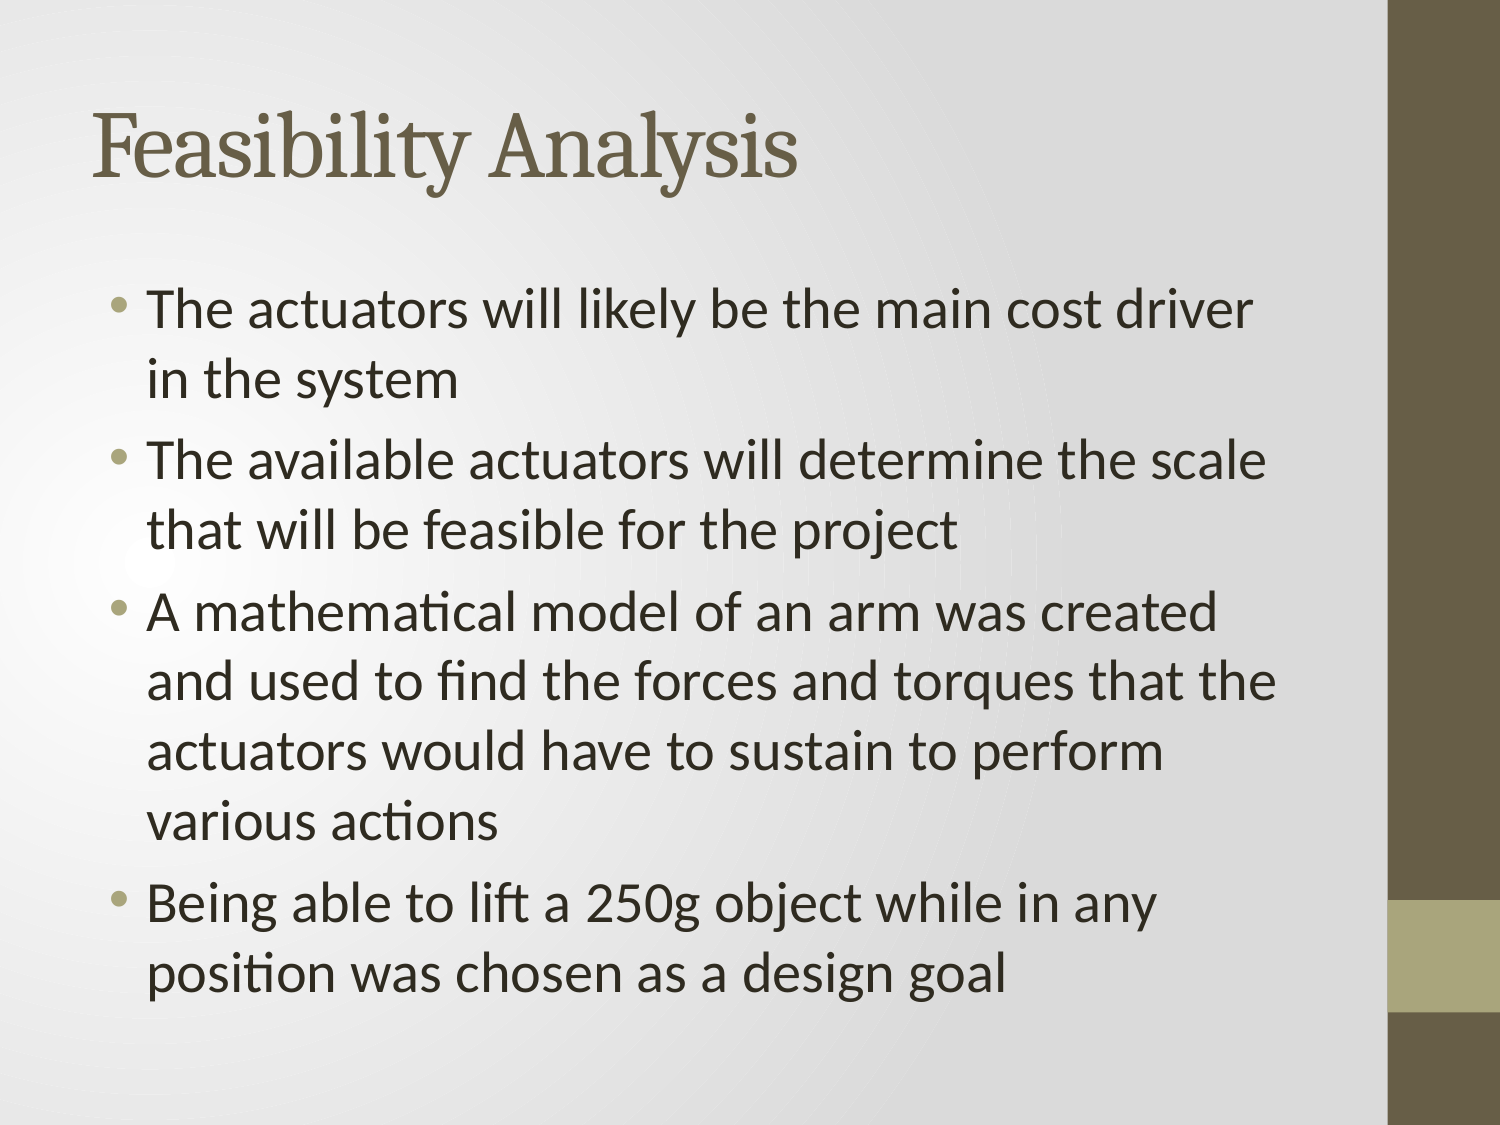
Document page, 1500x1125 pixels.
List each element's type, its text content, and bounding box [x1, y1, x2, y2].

title Feasibility Analysis [75, 45, 1325, 233]
list The actuators will likely be the main cost driver in the system The available actuators will determine the scale that will be feasible for the project A mathematical model of an arm was created and used to find the forces and torques that the actuators would have to sustain to perform various actions Being able to lift a 250g object while in any position was chosen as a design goal [75, 262, 1325, 1050]
